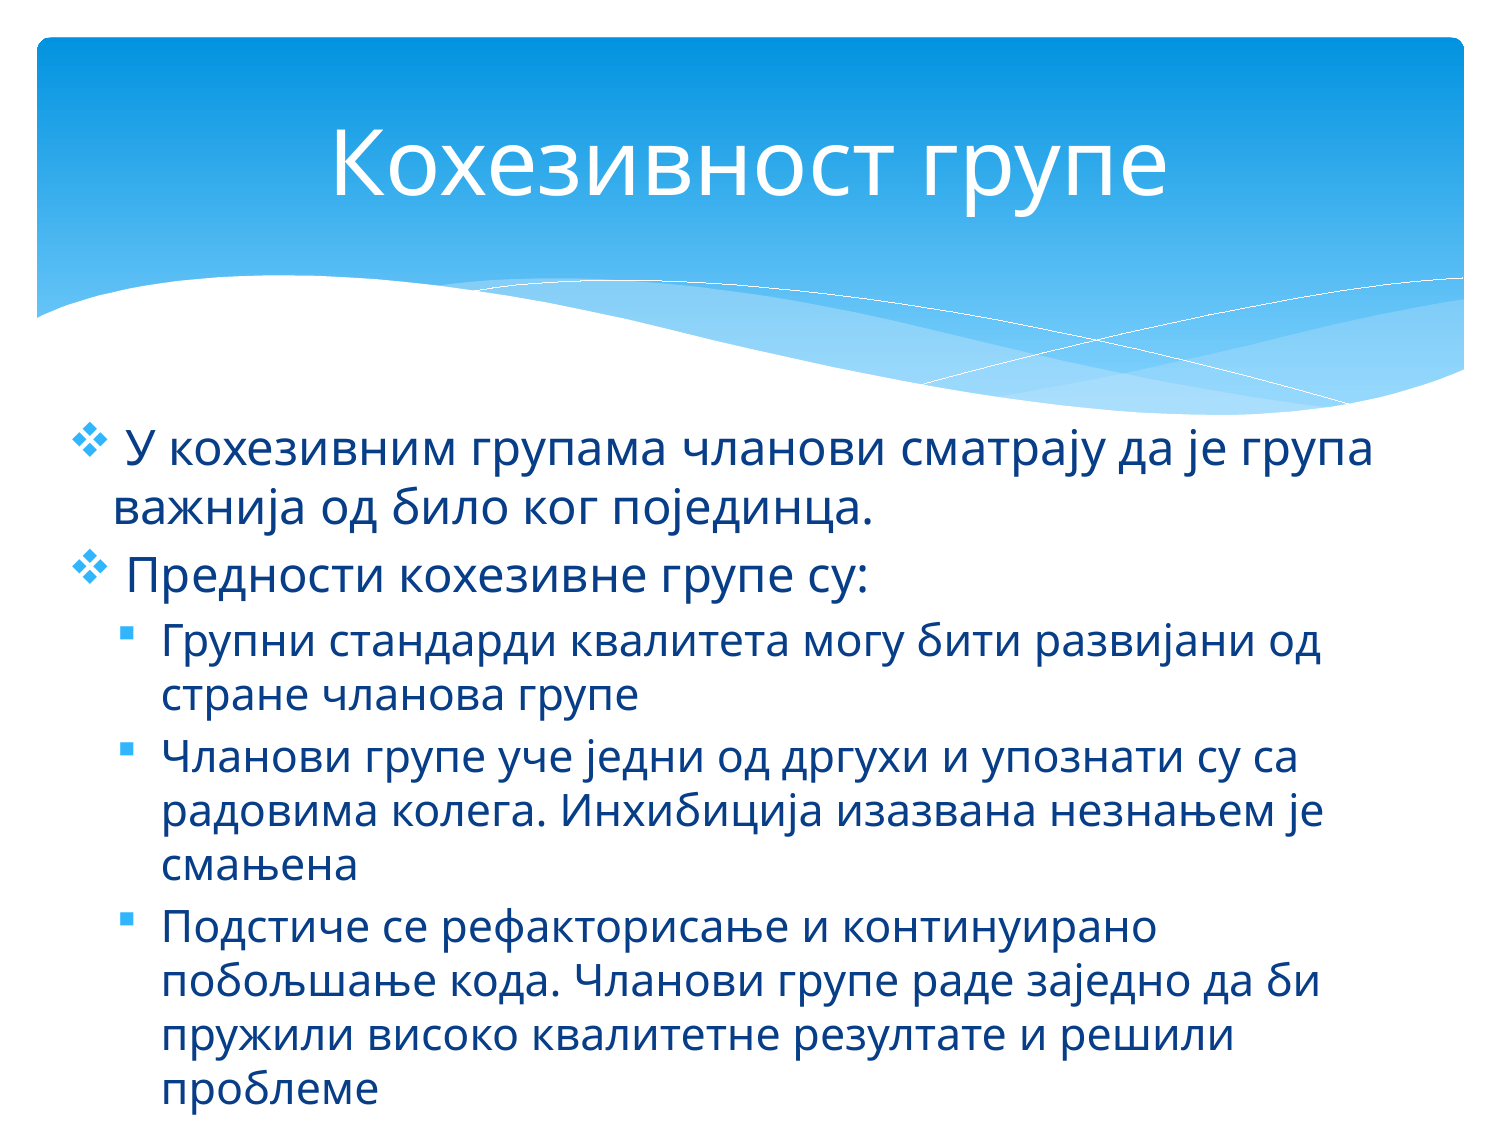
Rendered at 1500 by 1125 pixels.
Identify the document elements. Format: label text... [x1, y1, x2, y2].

title Кохезивност групе [75, 55, 1425, 261]
list У кохезивним групама чланови сматрају да је група важнија од било ког појединца. Предности кохезивне групе су: Групни стандарди квалитета могу бити развијани од стране чланова групе Чланови групе уче једни од дргухи и упознати су са радовима колега. Инхибиција изазвана незнањем је смањена Подстиче се рефакторисање и континуирано побољшање кода. Чланови групе раде заједно да би пружили високо квалитетне резултате и решили проблеме [53, 408, 1459, 1125]
